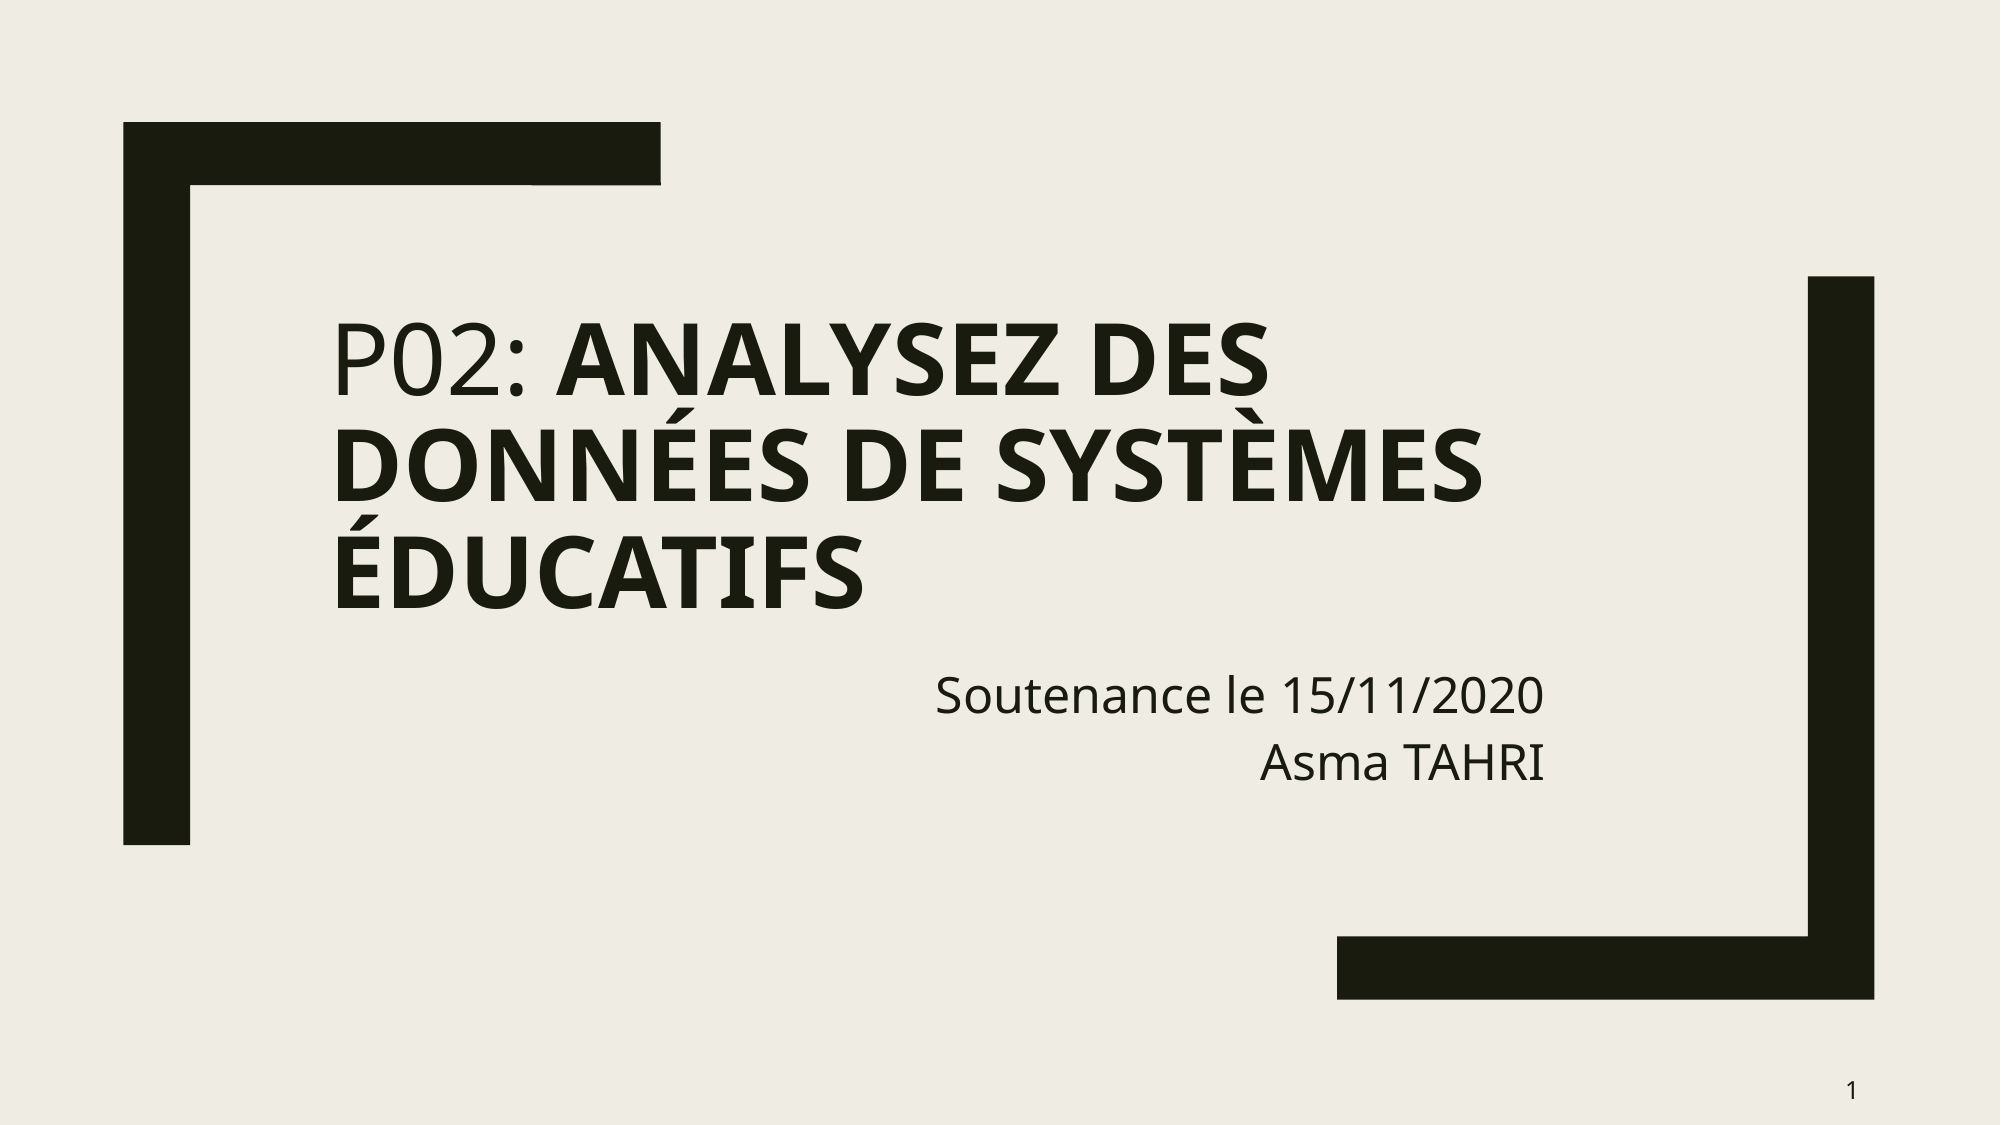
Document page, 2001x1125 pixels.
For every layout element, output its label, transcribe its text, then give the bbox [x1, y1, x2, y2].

title P02: Analysez des données de systèmes éducatifs [314, 293, 1686, 638]
slide_number 1 [1612, 1058, 1875, 1125]
subtitle Soutenance le 15/11/2020 Asma TAHRI [439, 649, 1561, 828]
